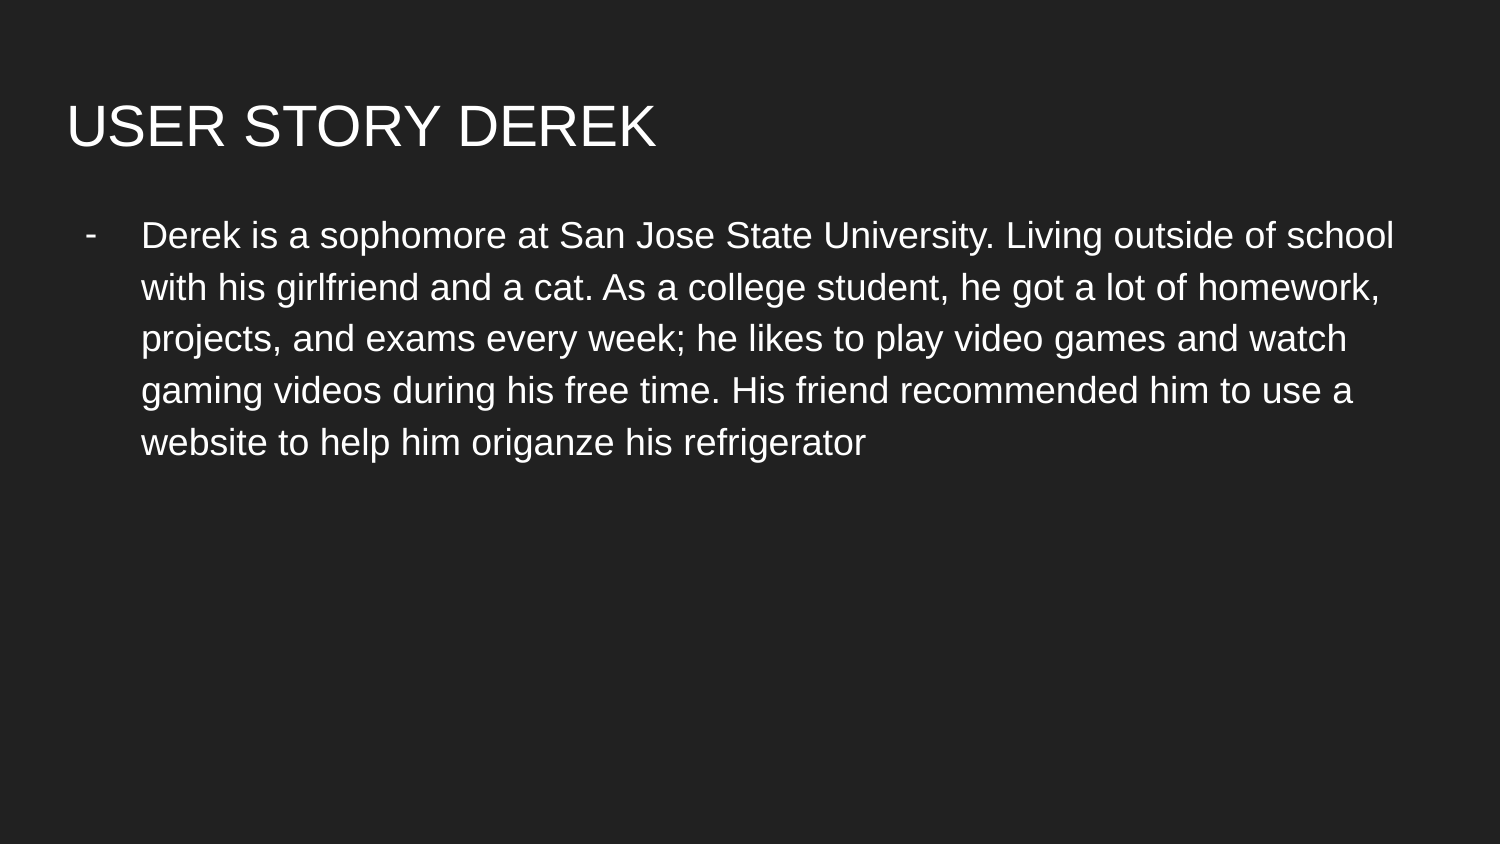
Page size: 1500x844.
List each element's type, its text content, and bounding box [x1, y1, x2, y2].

title USER STORY DEREK [51, 72, 1449, 167]
list Derek is a sophomore at San Jose State University. Living outside of school with his girlfriend and a cat. As a college student, he got a lot of homework, projects, and exams every week; he likes to play video games and watch gaming videos during his free time. His friend recommended him to use a website to help him origanze his refrigerator [51, 189, 1449, 750]
